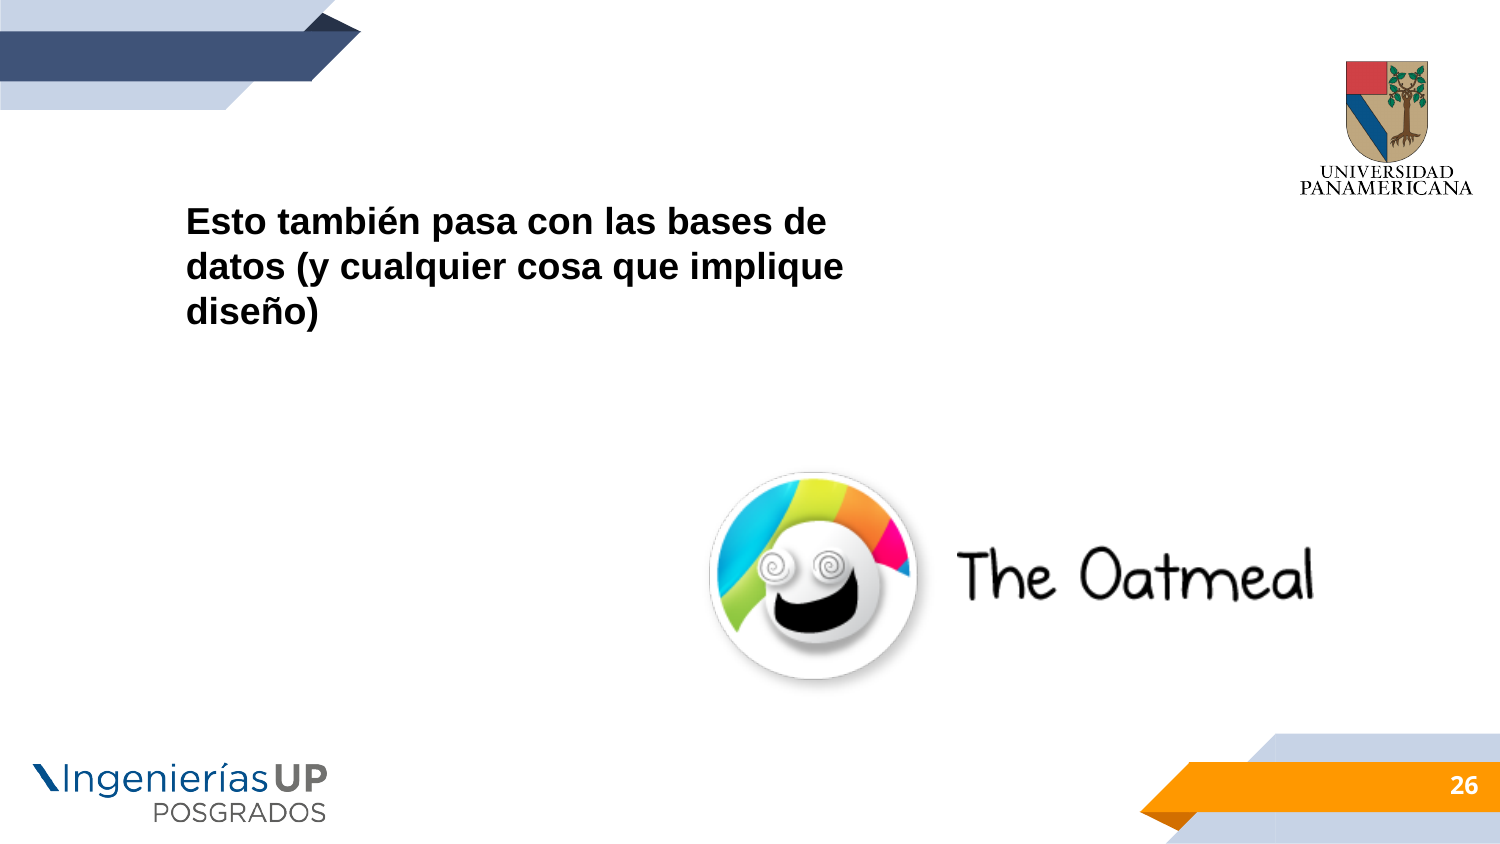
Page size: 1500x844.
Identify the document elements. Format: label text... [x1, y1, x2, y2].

picture [697, 460, 941, 703]
picture [1286, 44, 1490, 210]
slide_number 26 [1249, 760, 1494, 813]
picture [957, 533, 1315, 630]
text_box Esto también pasa con las bases de datos (y cualquier cosa que implique diseño) [171, 190, 921, 340]
picture [15, 737, 344, 844]
